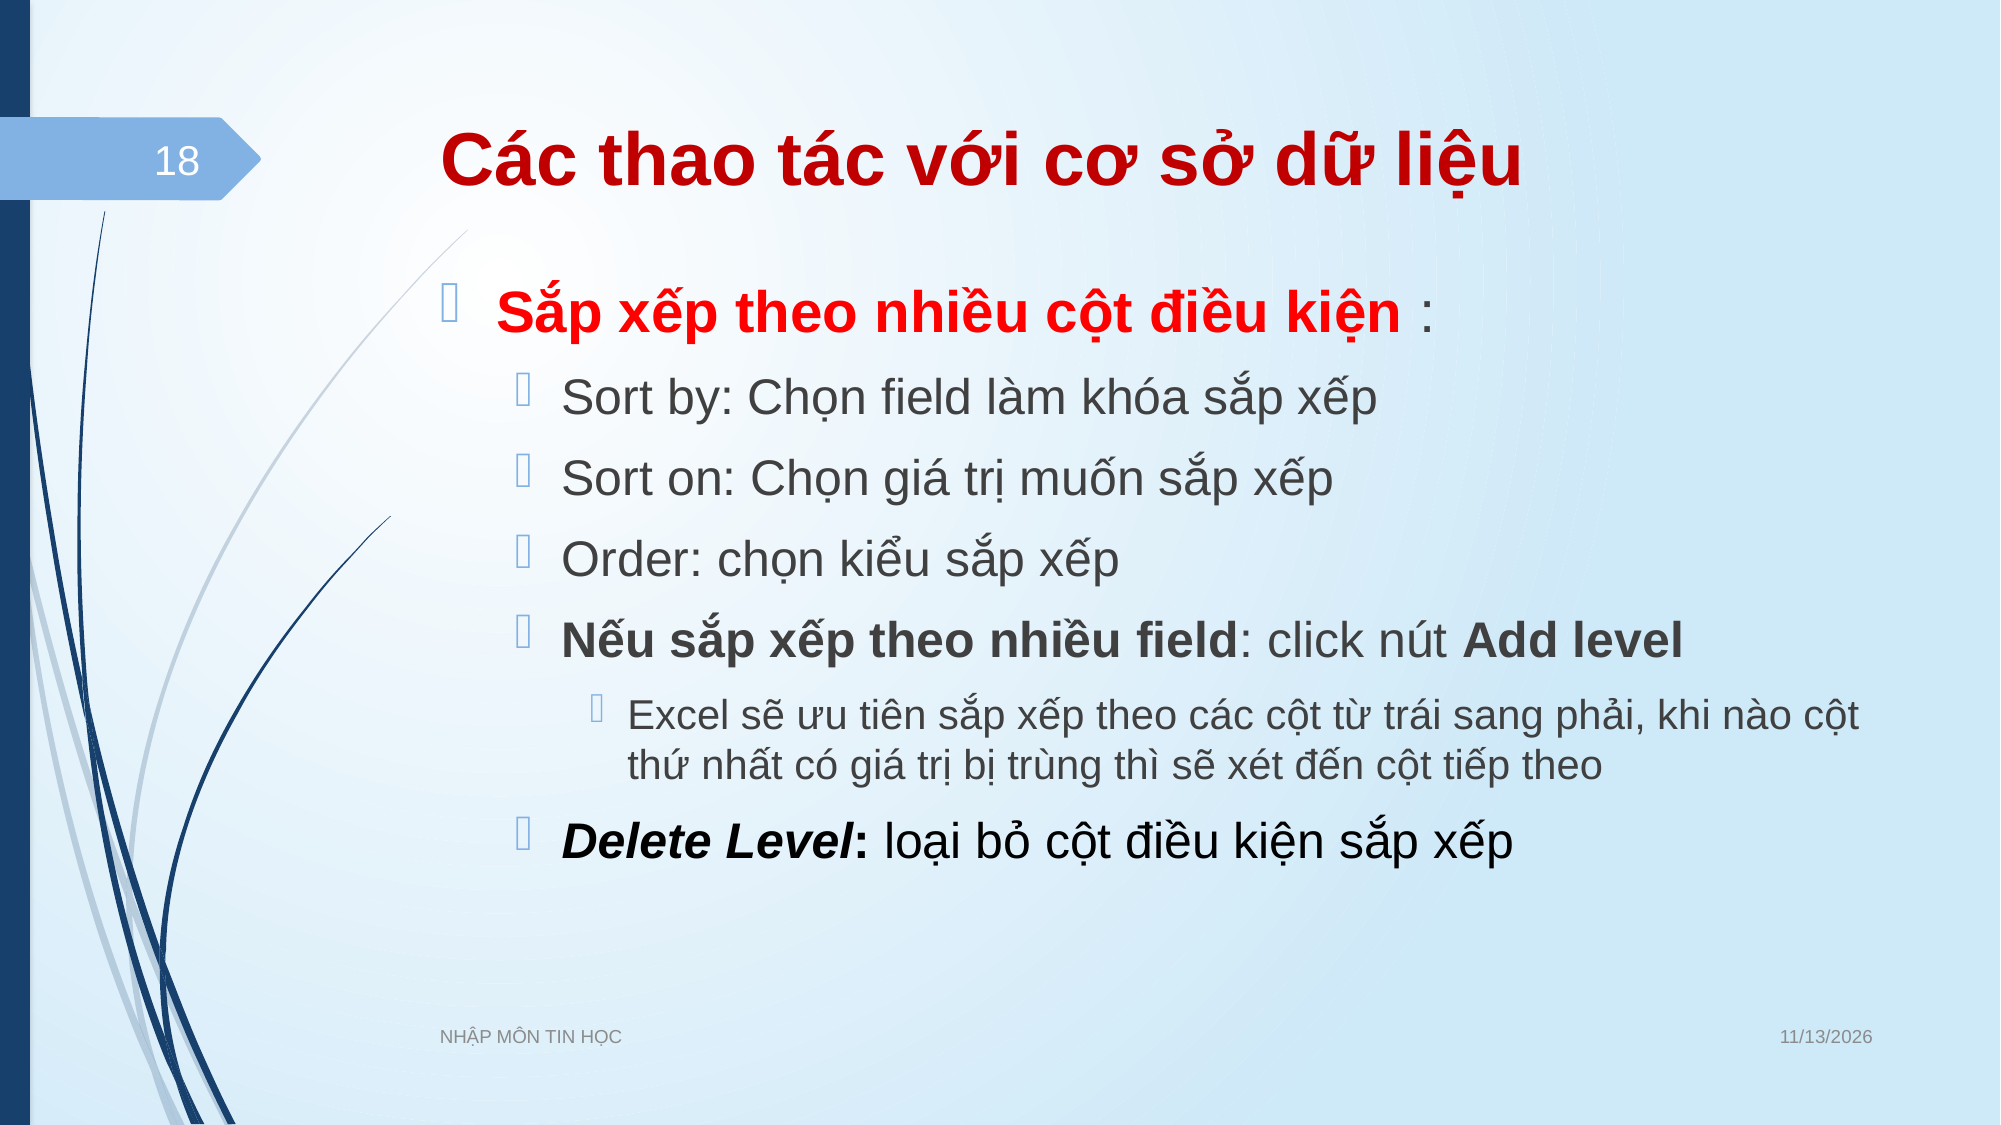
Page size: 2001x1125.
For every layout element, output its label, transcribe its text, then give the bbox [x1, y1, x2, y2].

footer NHẬP MÔN TIN HỌC [424, 1006, 1675, 1067]
slide_number 18 [87, 129, 216, 190]
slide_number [1699, 1005, 1888, 1067]
list Sắp xếp theo nhiều cột điều kiện : Sort by: Chọn field làm khóa sắp xếp Sort on: Chọn giá trị muốn sắp xếp Order: chọn kiểu sắp xếp Nếu sắp xếp theo nhiều field: click nút Add level Excel sẽ ưu tiên sắp xếp theo các cột từ trái sang phải, khi nào cột thứ nhất có giá trị bị trùng thì sẽ xét đến cột tiếp theo Delete Level: loại bỏ cột điều kiện sắp xếp [424, 266, 1888, 970]
title Các thao tác với cơ sở dữ liệu [425, 102, 1888, 245]
